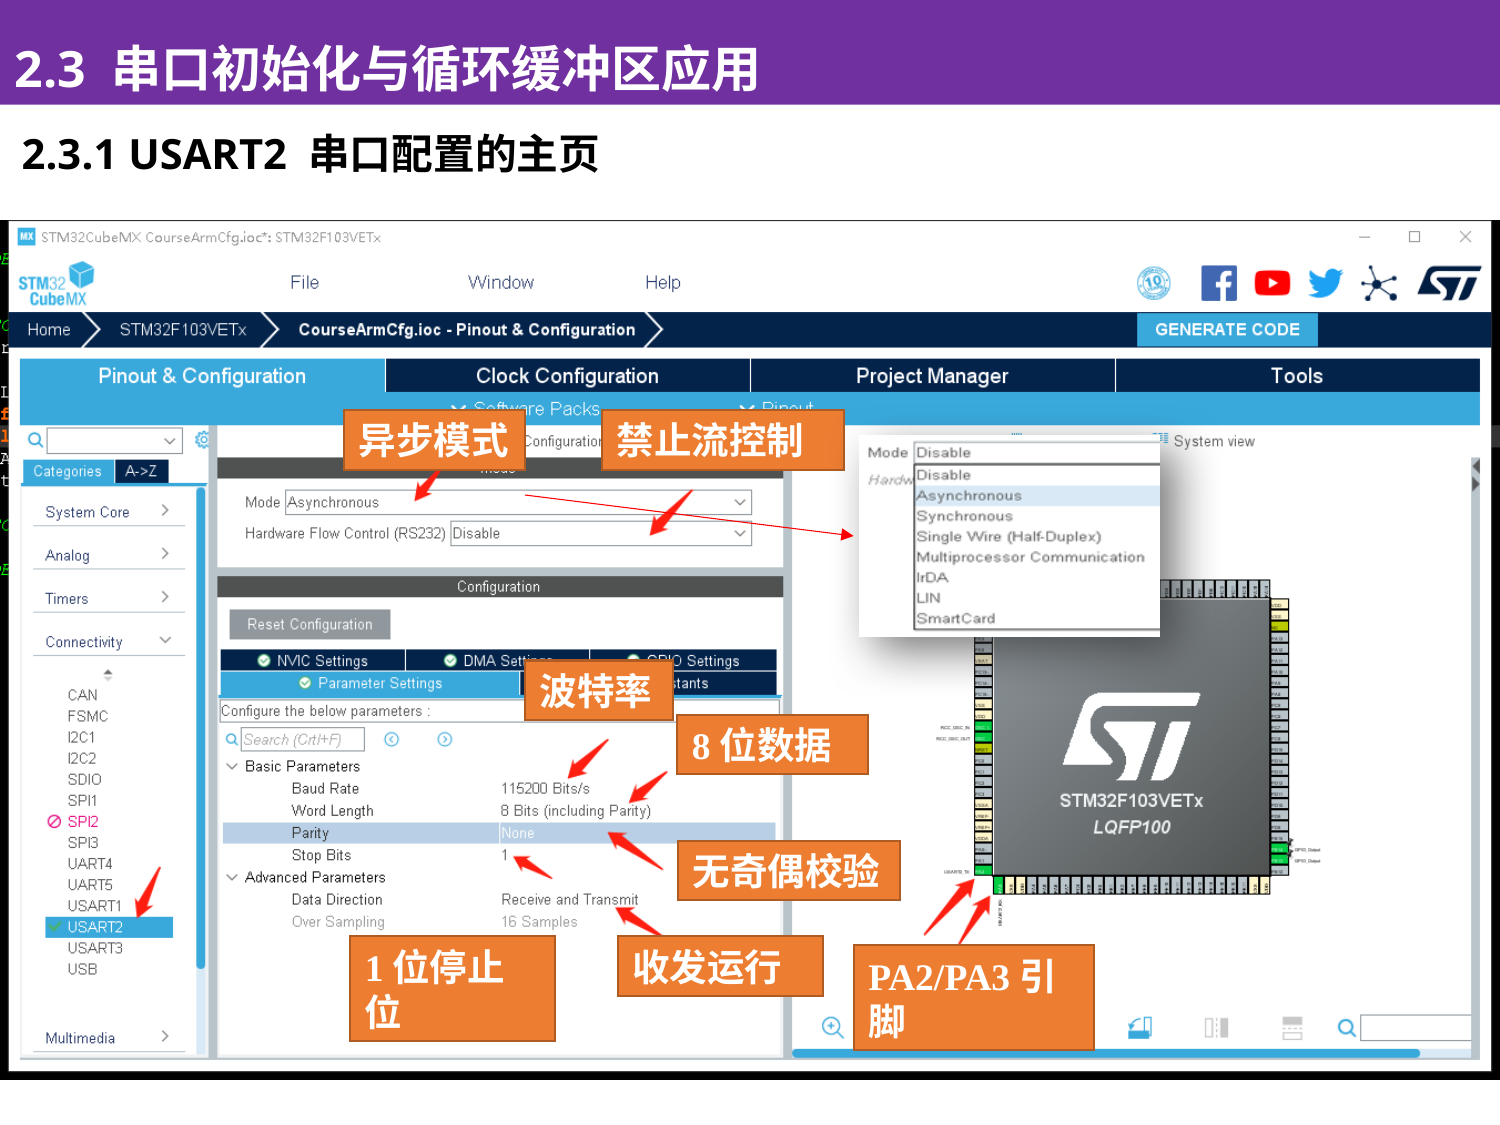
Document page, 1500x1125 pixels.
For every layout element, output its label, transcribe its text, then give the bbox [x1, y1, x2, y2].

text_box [524, 435, 1160, 638]
text_box 2.3.1 USART2 串口配置的主页 [6, 95, 616, 186]
picture [0, 220, 1500, 1080]
text_box 2.3 串口初始化与循环缓冲区应用 [0, 0, 1500, 105]
